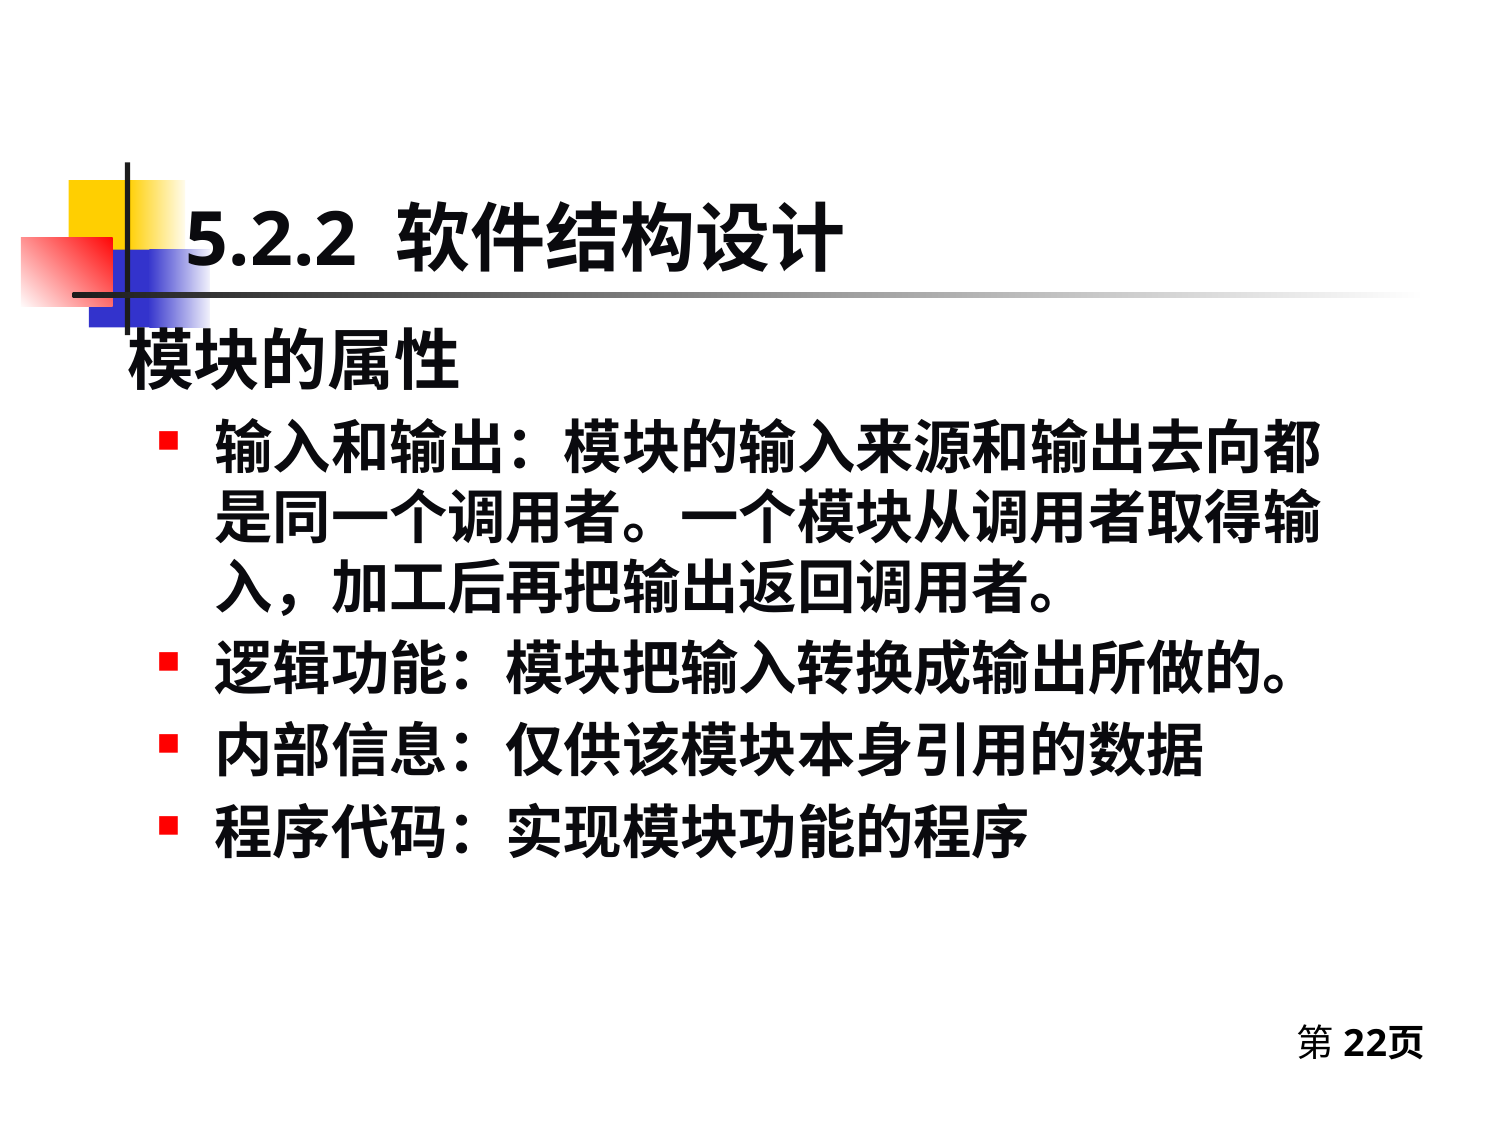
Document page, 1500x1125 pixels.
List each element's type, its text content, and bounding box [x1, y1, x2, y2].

text_box 5.2.2 软件结构设计 [171, 160, 1011, 311]
list 模块的属性 输入和输出：模块的输入来源和输出去向都是同一个调用者。一个模块从调用者取得输入，加工后再把输出返回调用者。 逻辑功能：模块把输入转换成输出所做的。 内部信息：仅供该模块本身引用的数据 程序代码：实现模块功能的程序 [111, 302, 1388, 966]
